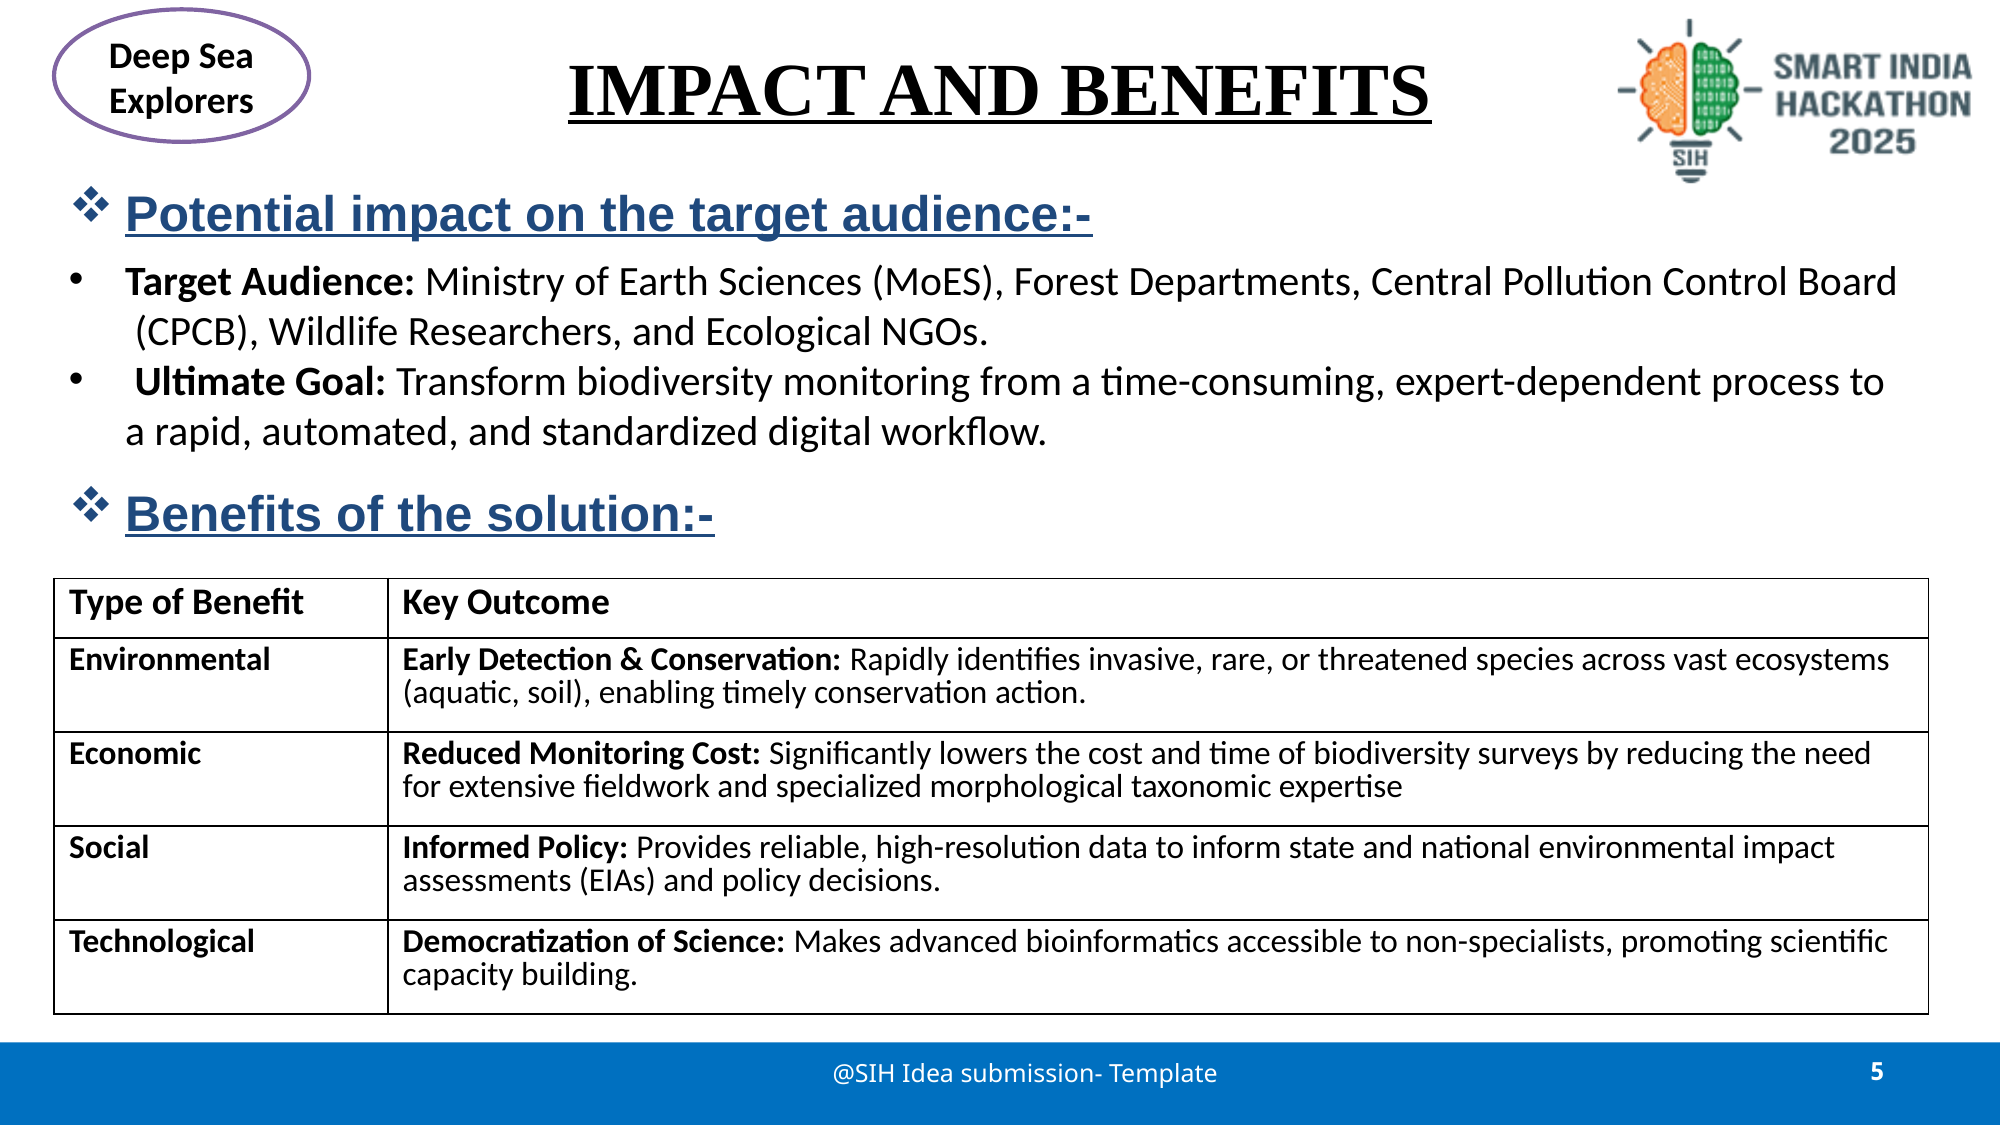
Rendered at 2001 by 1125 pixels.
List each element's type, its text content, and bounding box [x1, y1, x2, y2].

text_box Deep Sea Explorers [51, 7, 312, 144]
table_cell Technological [55, 921, 387, 1013]
table_cell Democratization of Science: Makes advanced bioinformatics accessible to non-specialists, promoting scientific capacity building. [389, 921, 1928, 1013]
table_cell Social [55, 827, 387, 919]
footer @SIH Idea submission- Template [762, 1042, 1289, 1103]
slide_number 5 [1433, 1042, 1900, 1103]
table_header Key Outcome [389, 579, 1928, 637]
text_box [0, 1042, 2000, 1125]
table_header Type of Benefit [55, 579, 387, 637]
text_box Potential impact on the target audience:- Target Audience: Ministry of Earth Sciences (MoES), Forest Departments, Central Pollution Control Board (CPCB), Wildlife Researchers, and Ecological NGOs. Ultimate Goal: Transform biodiversity monitoring from a time-consuming, expert-dependent process to a rapid, automated, and standardized digital workflow. Benefits of the solution:- [54, 173, 1929, 549]
table_cell Reduced Monitoring Cost: Significantly lowers the cost and time of biodiversity surveys by reducing the need for extensive fieldwork and specialized morphological taxonomic expertise [389, 733, 1928, 825]
table_cell Economic [55, 733, 387, 825]
table_cell Early Detection & Conservation: Rapidly identifies invasive, rare, or threatened species across vast ecosystems (aquatic, soil), enabling timely conservation action. [389, 639, 1928, 731]
table_cell Environmental [55, 639, 387, 731]
title IMPACT AND BENEFITS [99, 0, 1901, 173]
table_cell Informed Policy: Provides reliable, high-resolution data to inform state and national environmental impact assessments (EIAs) and policy decisions. [389, 827, 1928, 919]
picture [1614, 9, 1977, 194]
